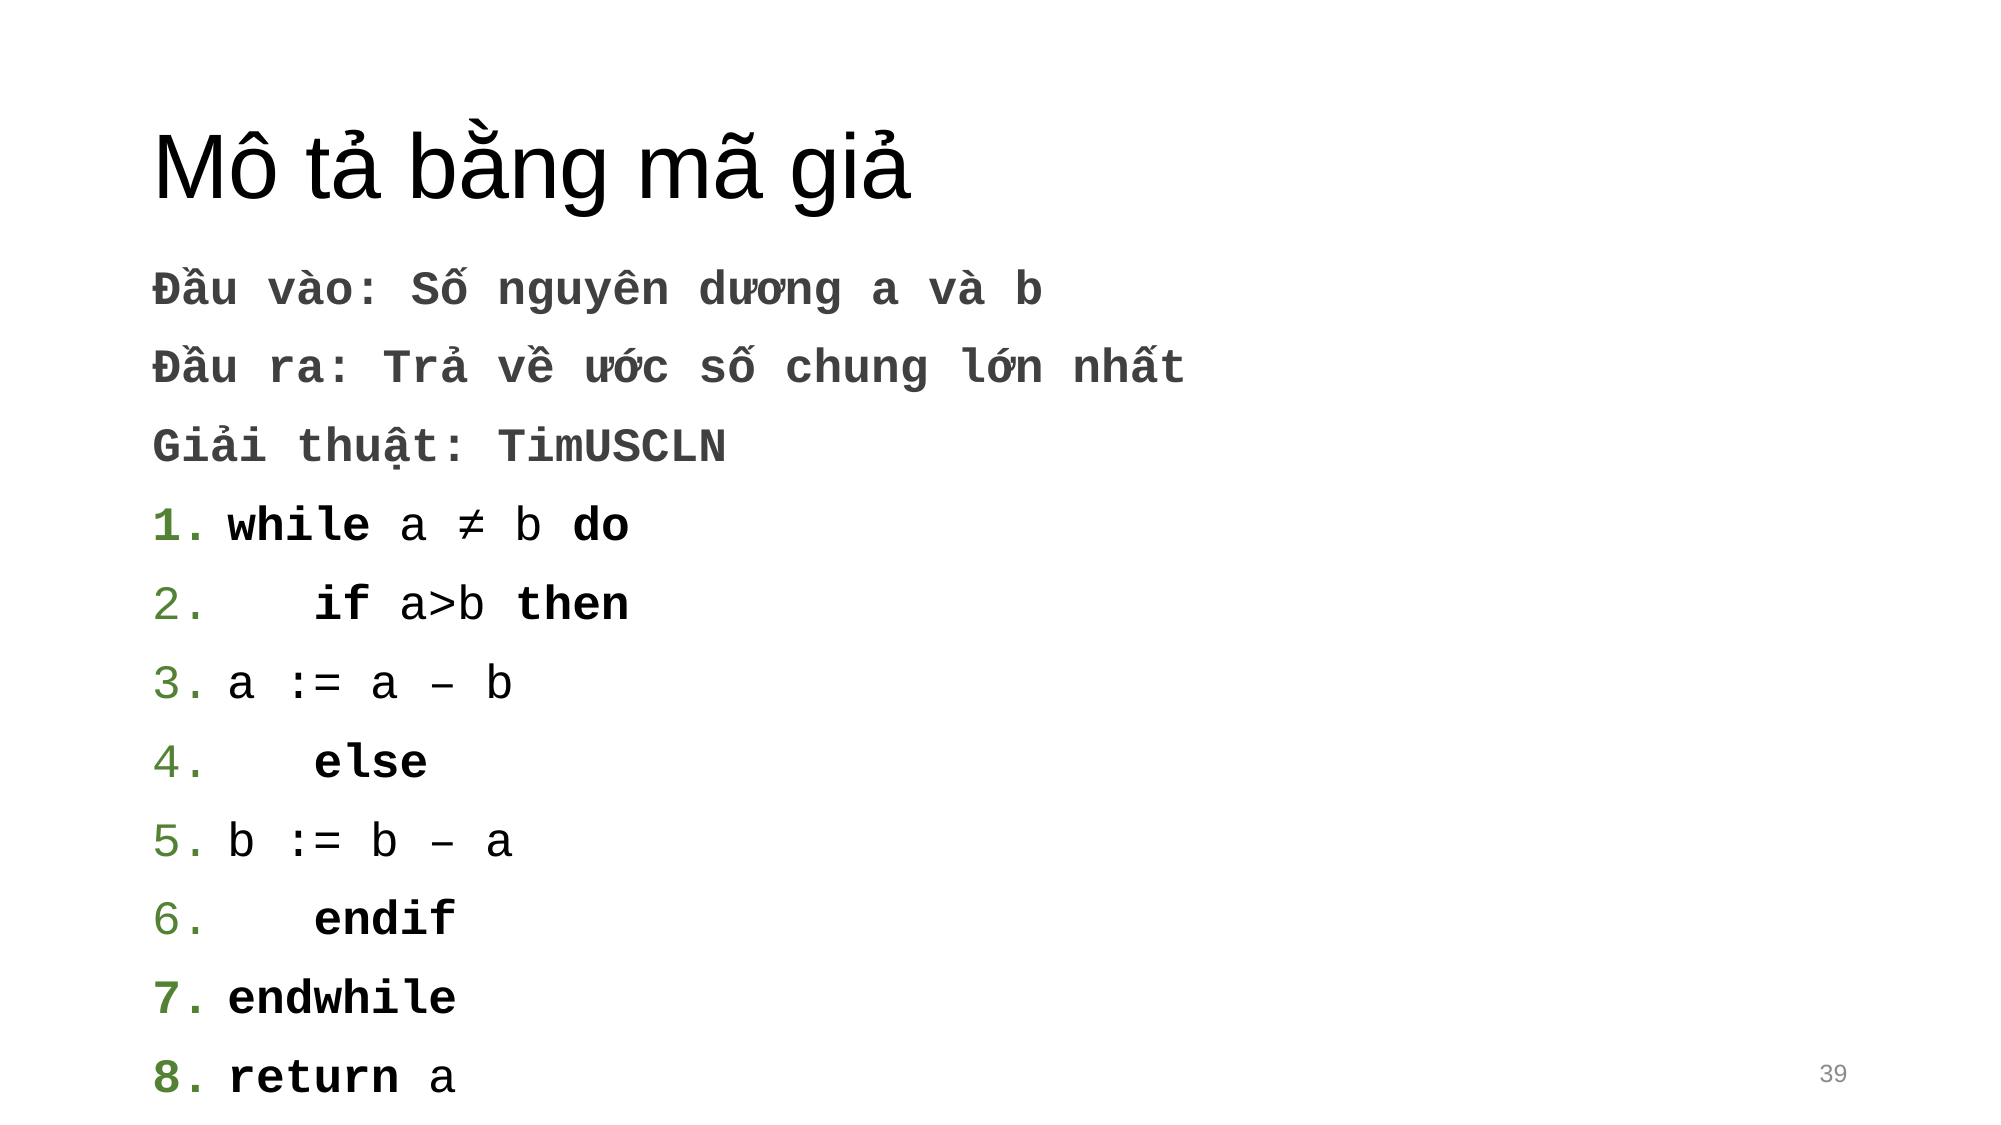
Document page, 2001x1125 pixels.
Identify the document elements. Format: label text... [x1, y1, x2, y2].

title Mô tả bằng mã giả [137, 59, 1863, 237]
slide_number 39 [1412, 1042, 1863, 1103]
list Đầu vào: Số nguyên dương a và b Đầu ra: Trả về ước số chung lớn nhất Giải thuật: TimUSCLN while a ≠ b do if a>b then a := a – b else b := b – a endif endwhile return a [137, 237, 1863, 1113]
